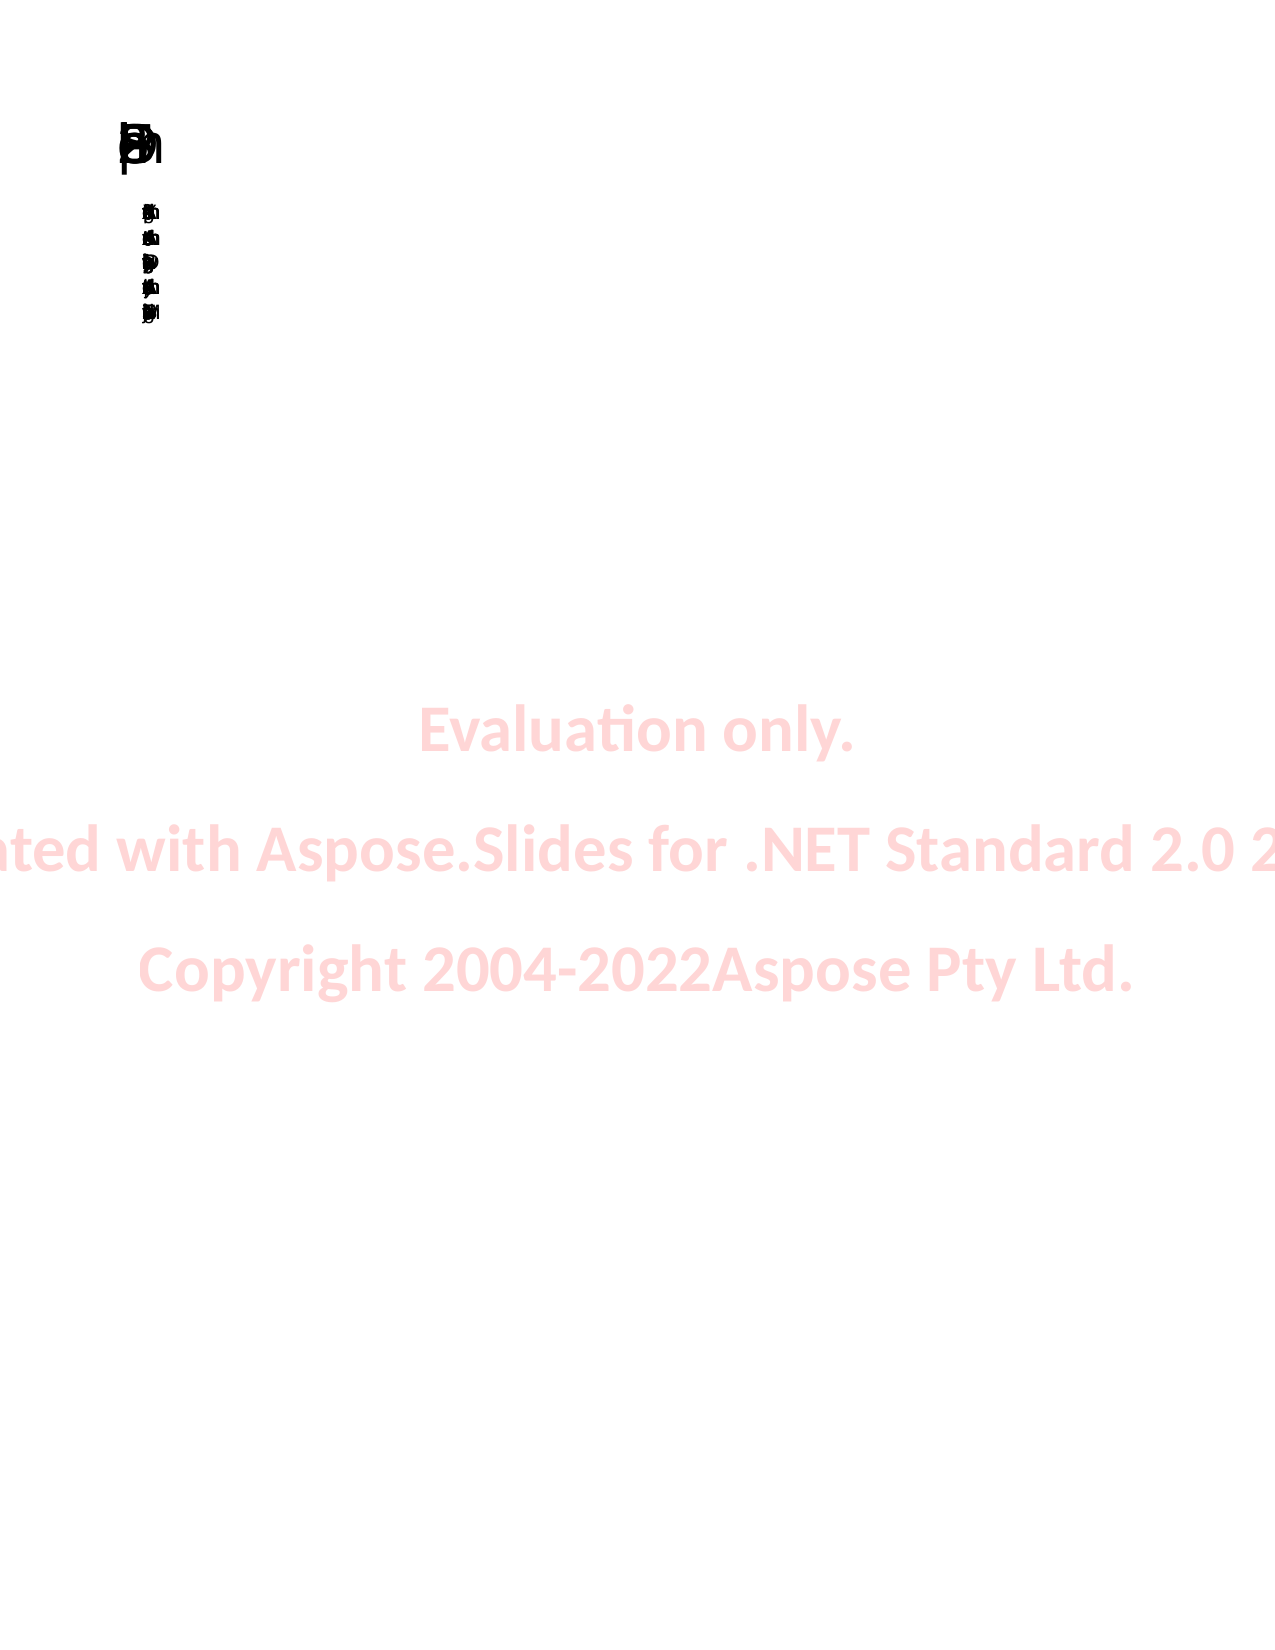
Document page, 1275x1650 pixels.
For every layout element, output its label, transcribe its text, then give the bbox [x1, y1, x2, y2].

text_box [108, 132, 172, 151]
text_box [132, 277, 197, 296]
text_box [132, 227, 197, 246]
text_box [133, 302, 197, 321]
text_box [132, 252, 197, 271]
text_box Evaluation only. Created with Aspose.Slides for .NET Standard 2.0 22.8. Copyright 2004-2022Aspose Pty Ltd. [0, 637, 1275, 1013]
text_box [132, 202, 197, 221]
